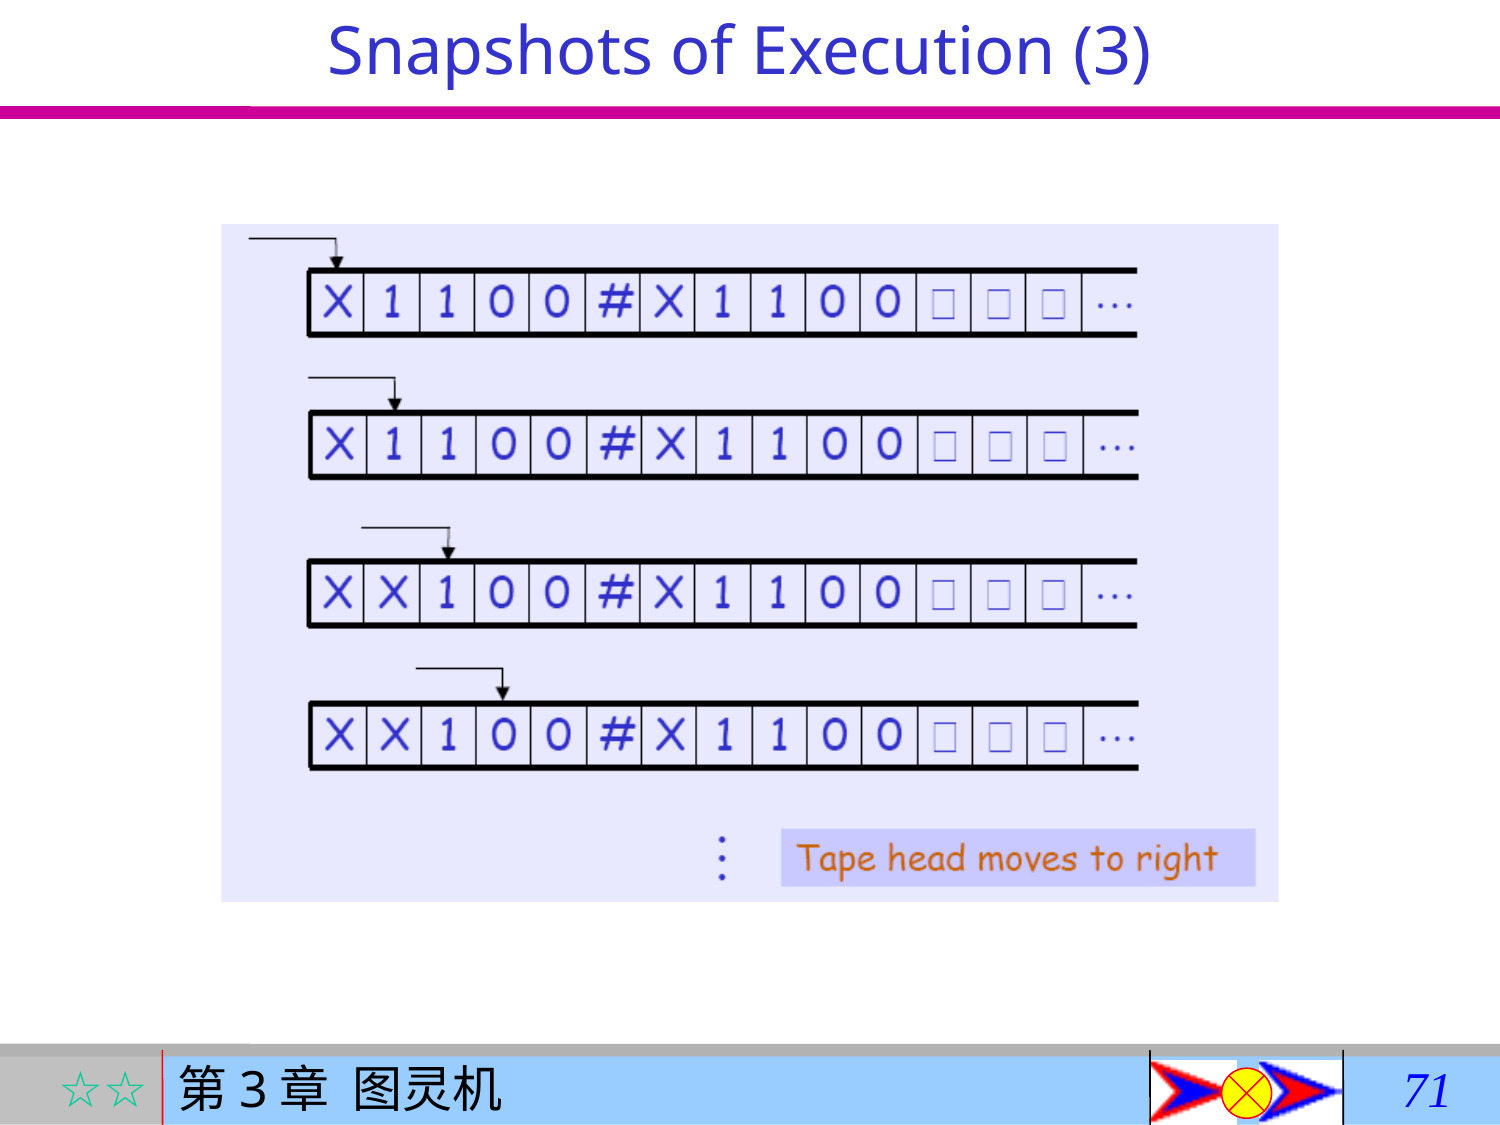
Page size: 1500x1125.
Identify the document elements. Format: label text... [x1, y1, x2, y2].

picture [221, 223, 1279, 902]
title Snapshots of Execution (3) [64, 0, 1415, 91]
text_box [182, 1080, 221, 1110]
picture [1151, 1060, 1237, 1125]
picture [1259, 1060, 1342, 1125]
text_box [282, 1084, 326, 1110]
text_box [282, 1065, 326, 1080]
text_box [471, 1068, 500, 1110]
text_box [455, 1066, 473, 1110]
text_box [181, 1066, 202, 1078]
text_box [202, 1066, 224, 1077]
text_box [406, 1068, 448, 1110]
